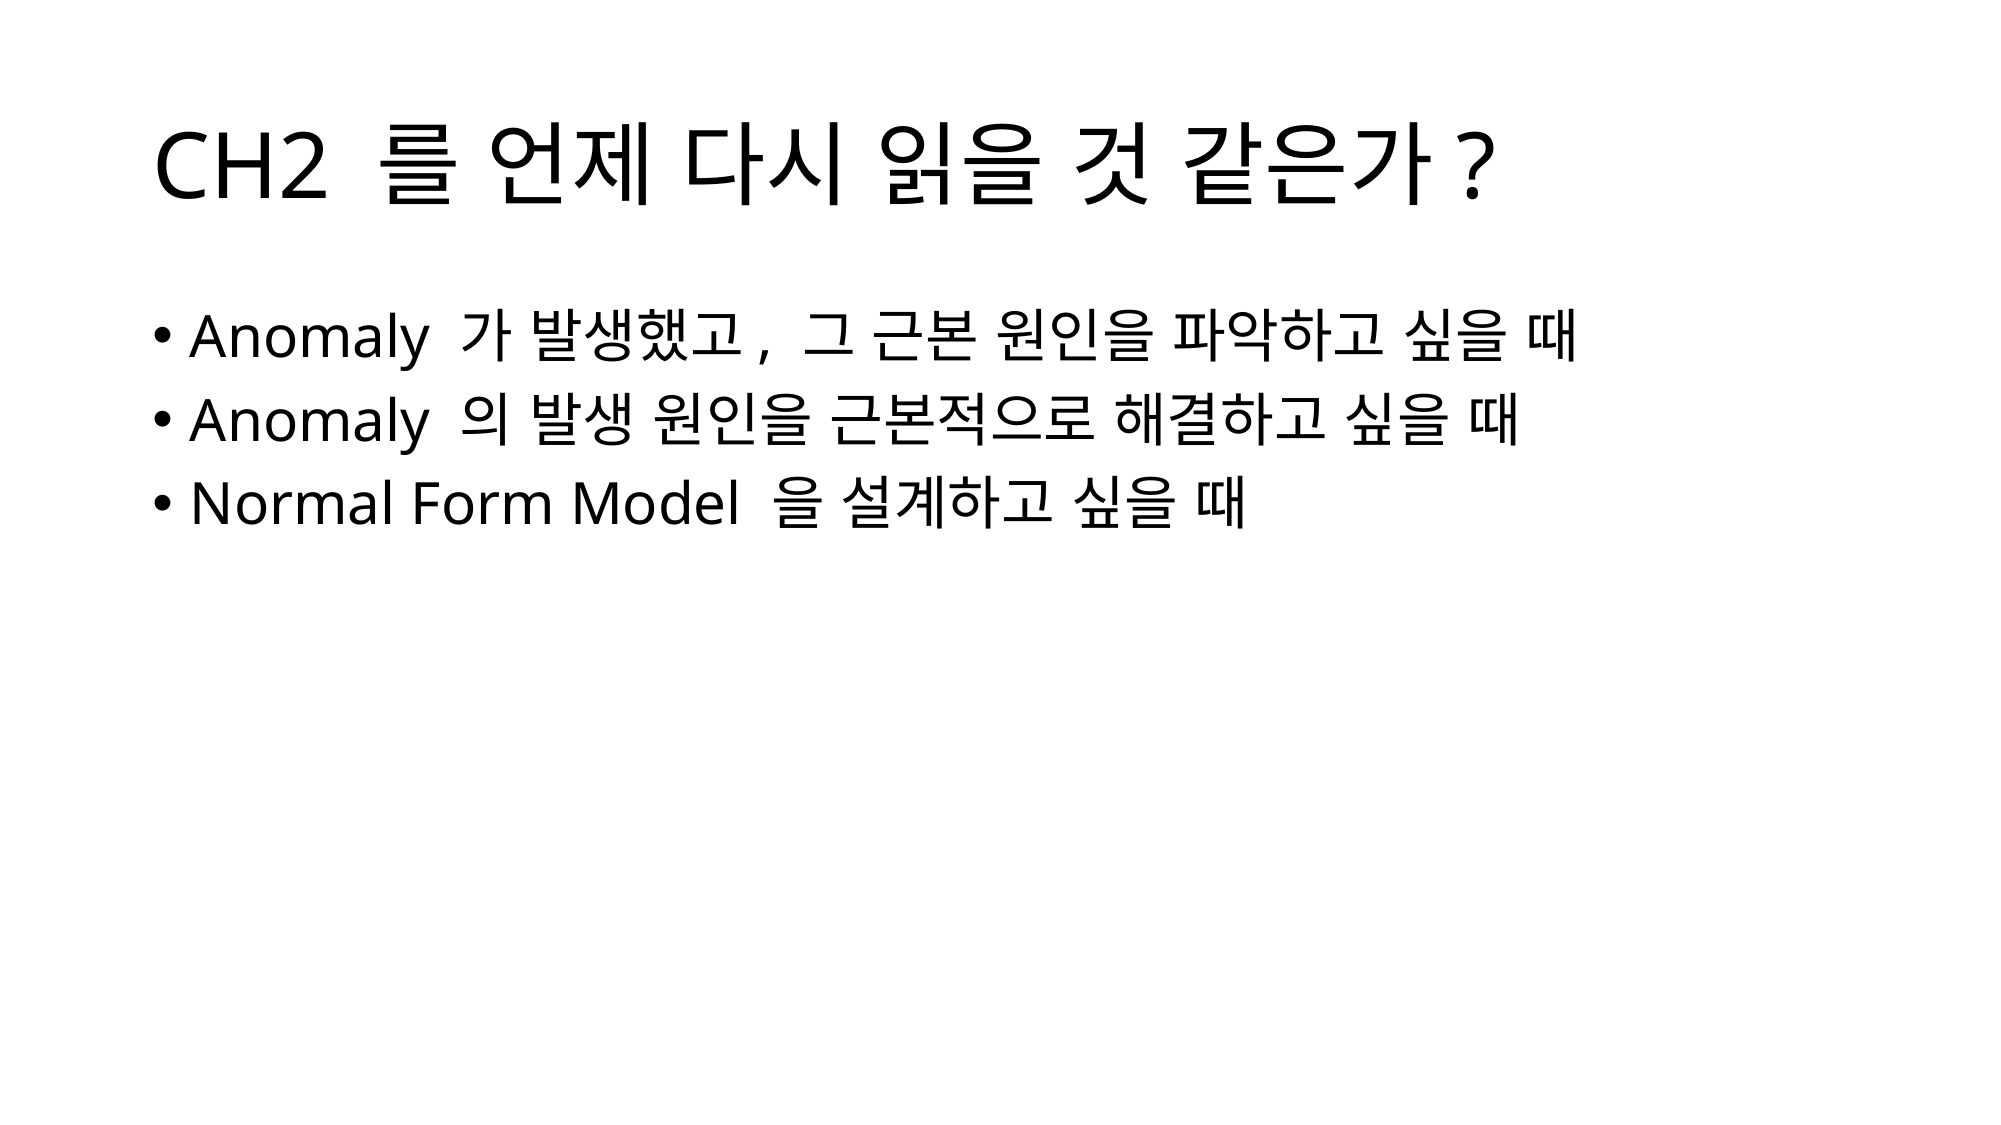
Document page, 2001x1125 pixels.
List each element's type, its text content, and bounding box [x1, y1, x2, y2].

title CH2 를 언제 다시 읽을 것 같은가? [137, 59, 1863, 278]
list Anomaly 가 발생했고, 그 근본 원인을 파악하고 싶을 때 Anomaly 의 발생 원인을 근본적으로 해결하고 싶을 때 Normal Form Model 을 설계하고 싶을 때 [137, 299, 1863, 1014]
